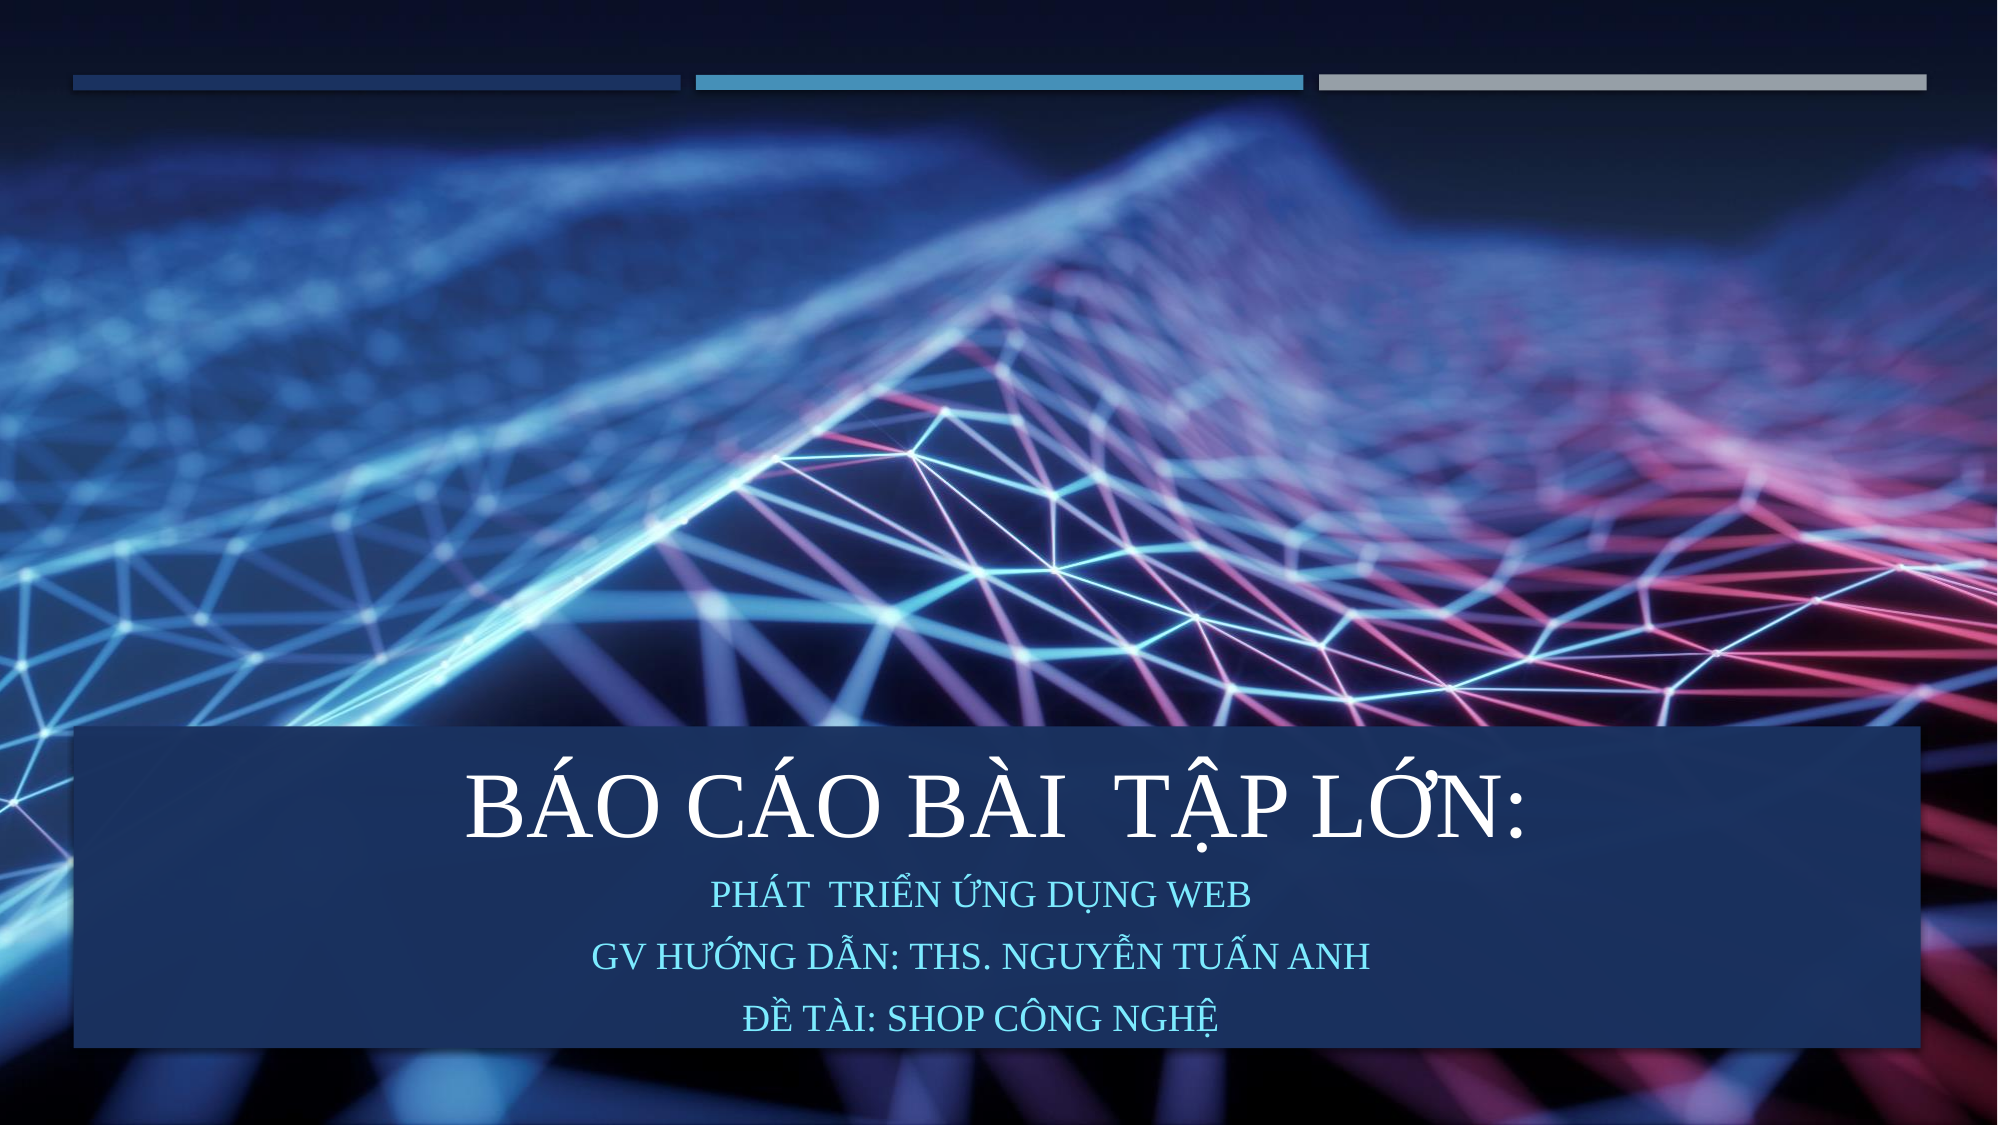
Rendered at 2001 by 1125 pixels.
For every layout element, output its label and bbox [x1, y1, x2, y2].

picture [0, 0, 1998, 1125]
text_box [72, 73, 1928, 92]
